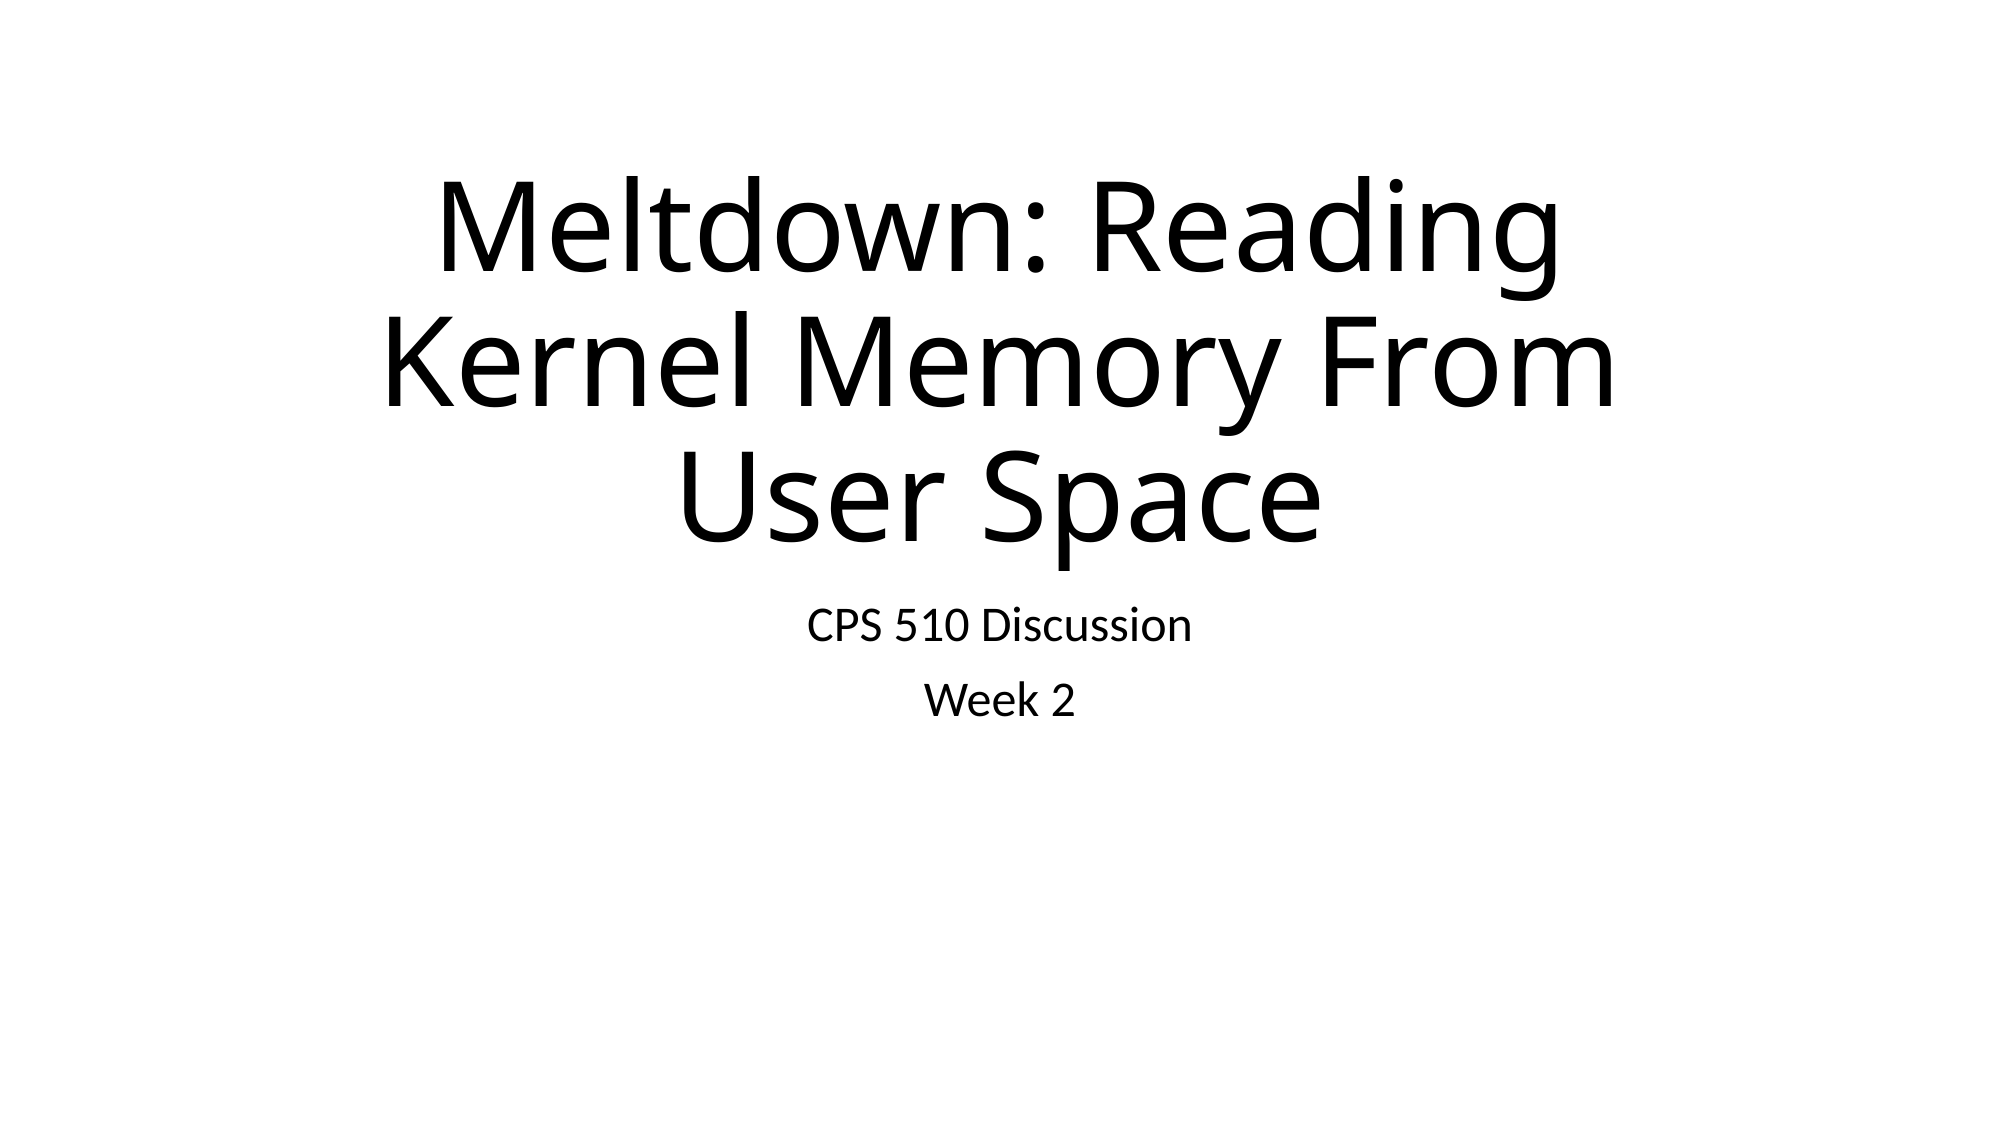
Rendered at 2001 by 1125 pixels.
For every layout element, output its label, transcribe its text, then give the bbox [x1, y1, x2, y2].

title Meltdown: Reading Kernel Memory From User Space [249, 184, 1750, 576]
subtitle CPS 510 Discussion Week 2 [249, 590, 1750, 863]
